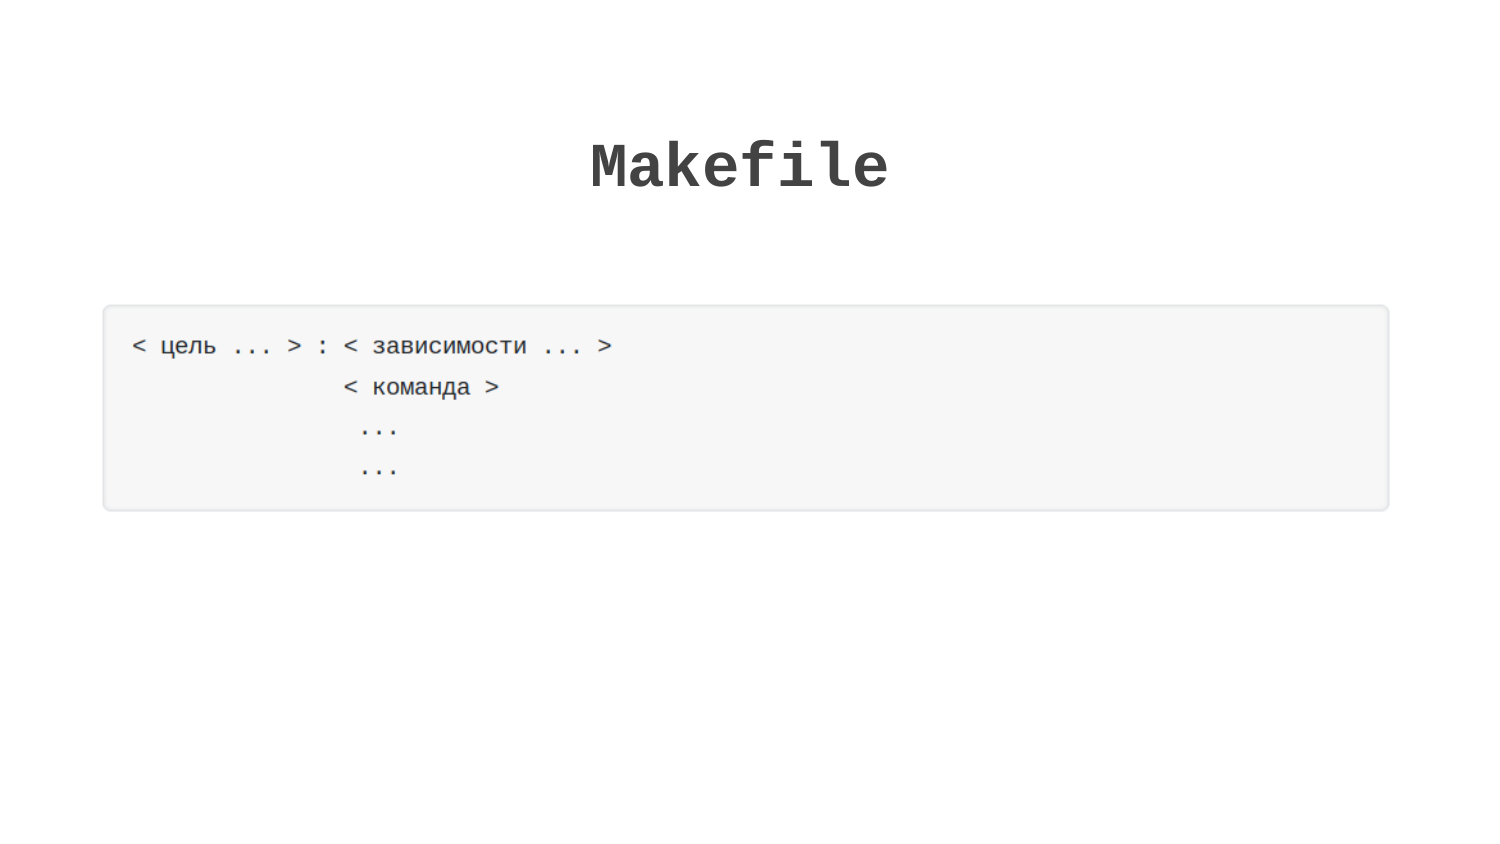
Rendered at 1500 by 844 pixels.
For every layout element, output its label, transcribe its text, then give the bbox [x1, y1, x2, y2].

text_box Makefile [574, 109, 925, 191]
picture [86, 288, 1414, 531]
